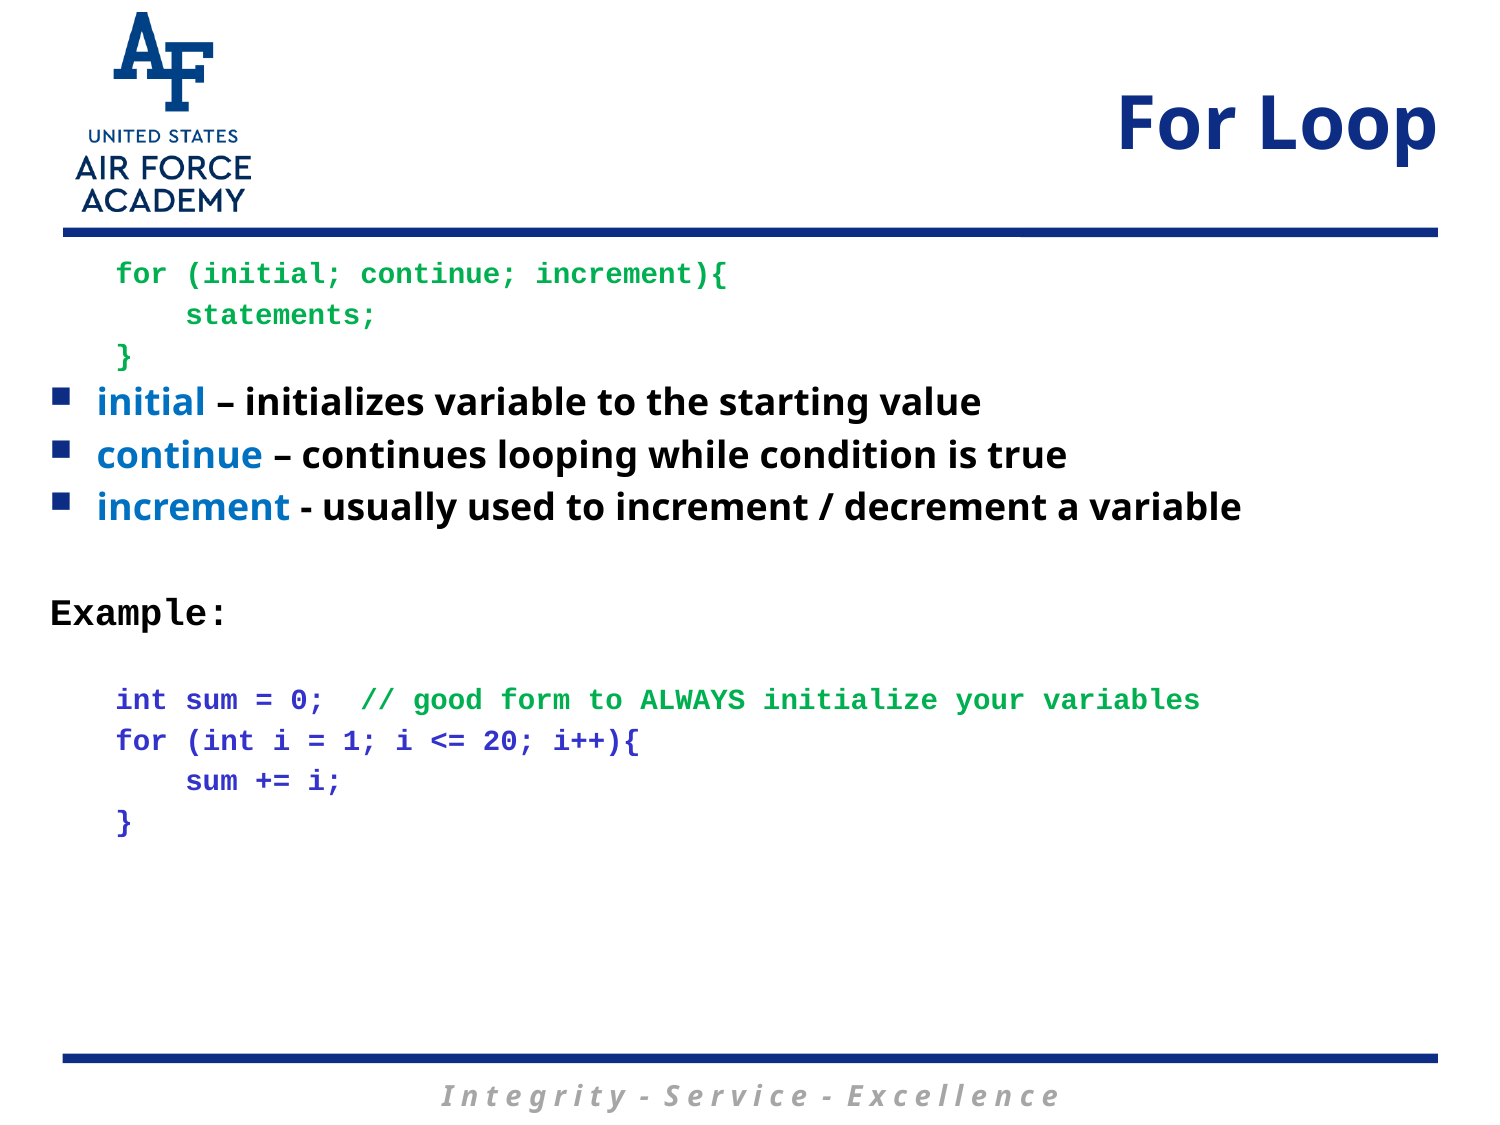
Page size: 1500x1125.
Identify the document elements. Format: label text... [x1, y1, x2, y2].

list for (initial; continue; increment){ statements; } initial – initializes variable to the starting value continue – continues looping while condition is true increment - usually used to increment / decrement a variable Example: int sum = 0; // good form to ALWAYS initialize your variables for (int i = 1; i <= 20; i++){ sum += i; } [34, 246, 1490, 1073]
title For Loop [299, 29, 1456, 211]
picture [75, 12, 251, 212]
